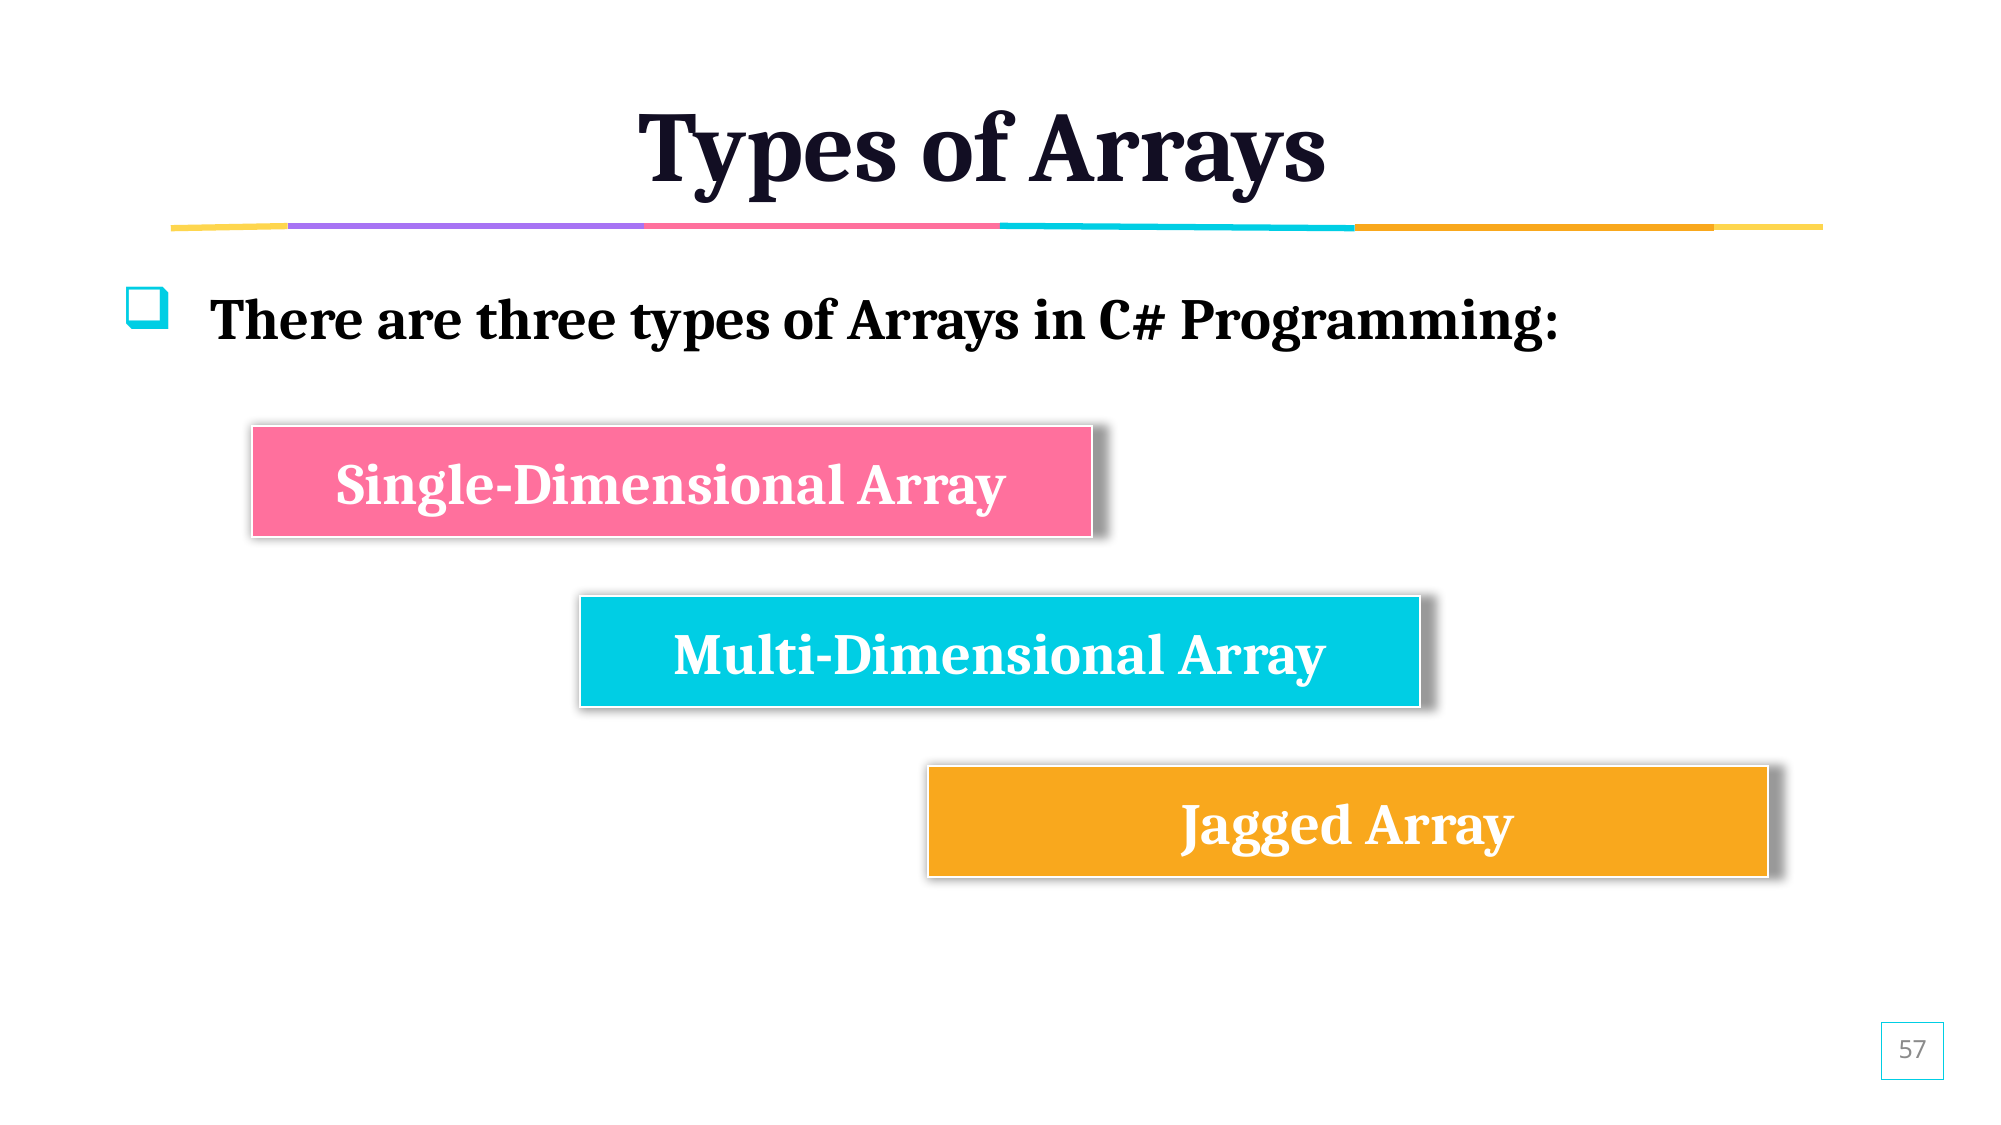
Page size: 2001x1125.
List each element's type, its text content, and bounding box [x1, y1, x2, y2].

list There are three types of Arrays in C# Programming: [106, 238, 1921, 944]
text_box Jagged Array [927, 765, 1769, 878]
title Types of Arrays [106, 75, 1882, 209]
slide_number 57 [1881, 1022, 1944, 1080]
text_box Multi-Dimensional Array [579, 595, 1421, 708]
text_box Single-Dimensional Array [251, 425, 1093, 538]
